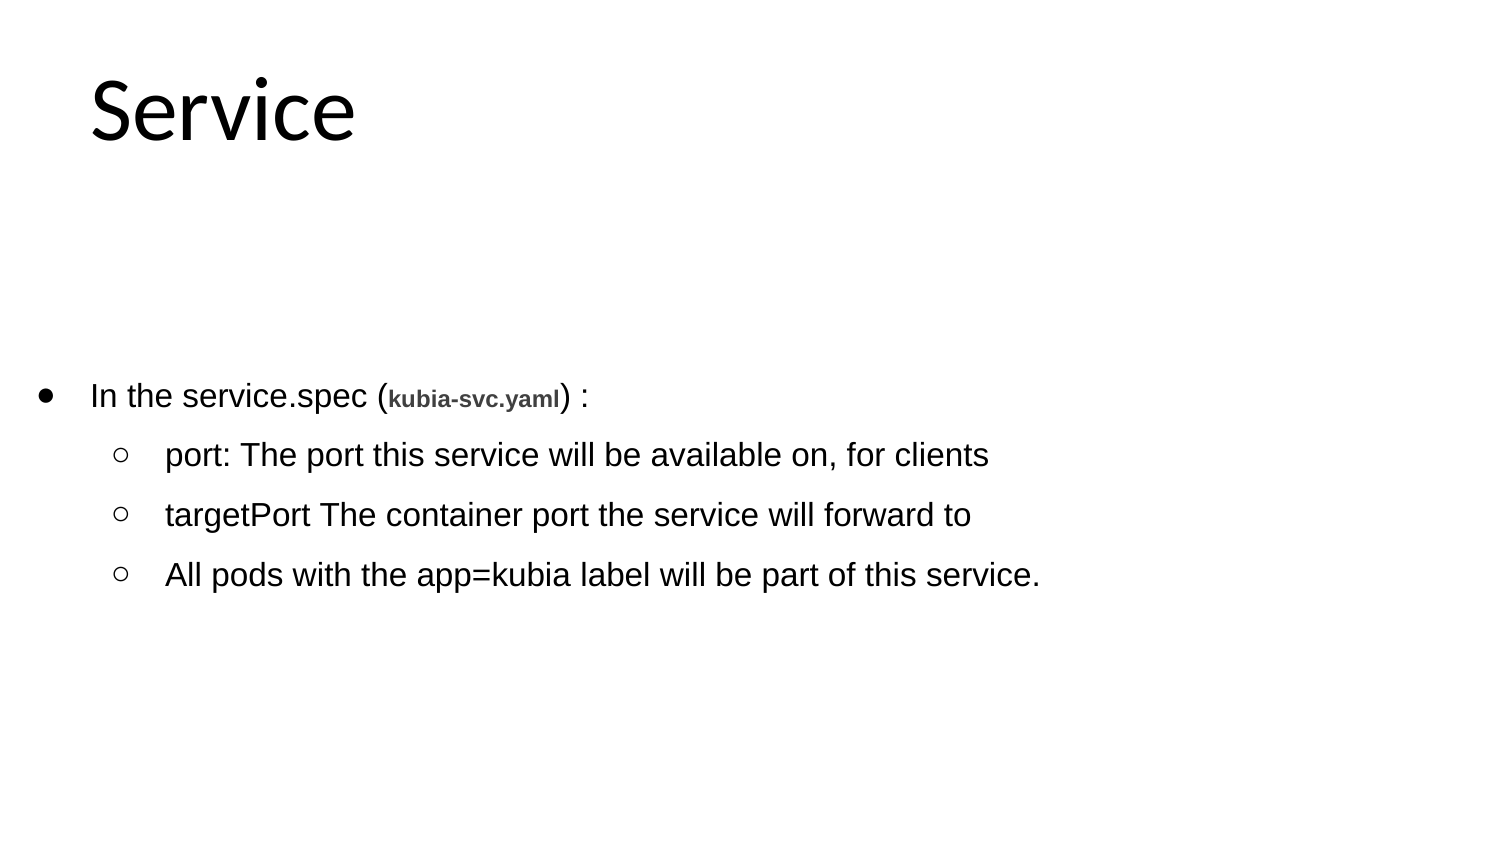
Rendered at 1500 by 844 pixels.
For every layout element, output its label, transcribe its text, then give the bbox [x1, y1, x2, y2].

text_box In the service.spec (kubia-svc.yaml) : port: The port this service will be available on, for clients targetPort The container port the service will forward to All pods with the app=kubia label will be part of this service. [0, 116, 1500, 831]
title Service [75, 33, 1425, 175]
